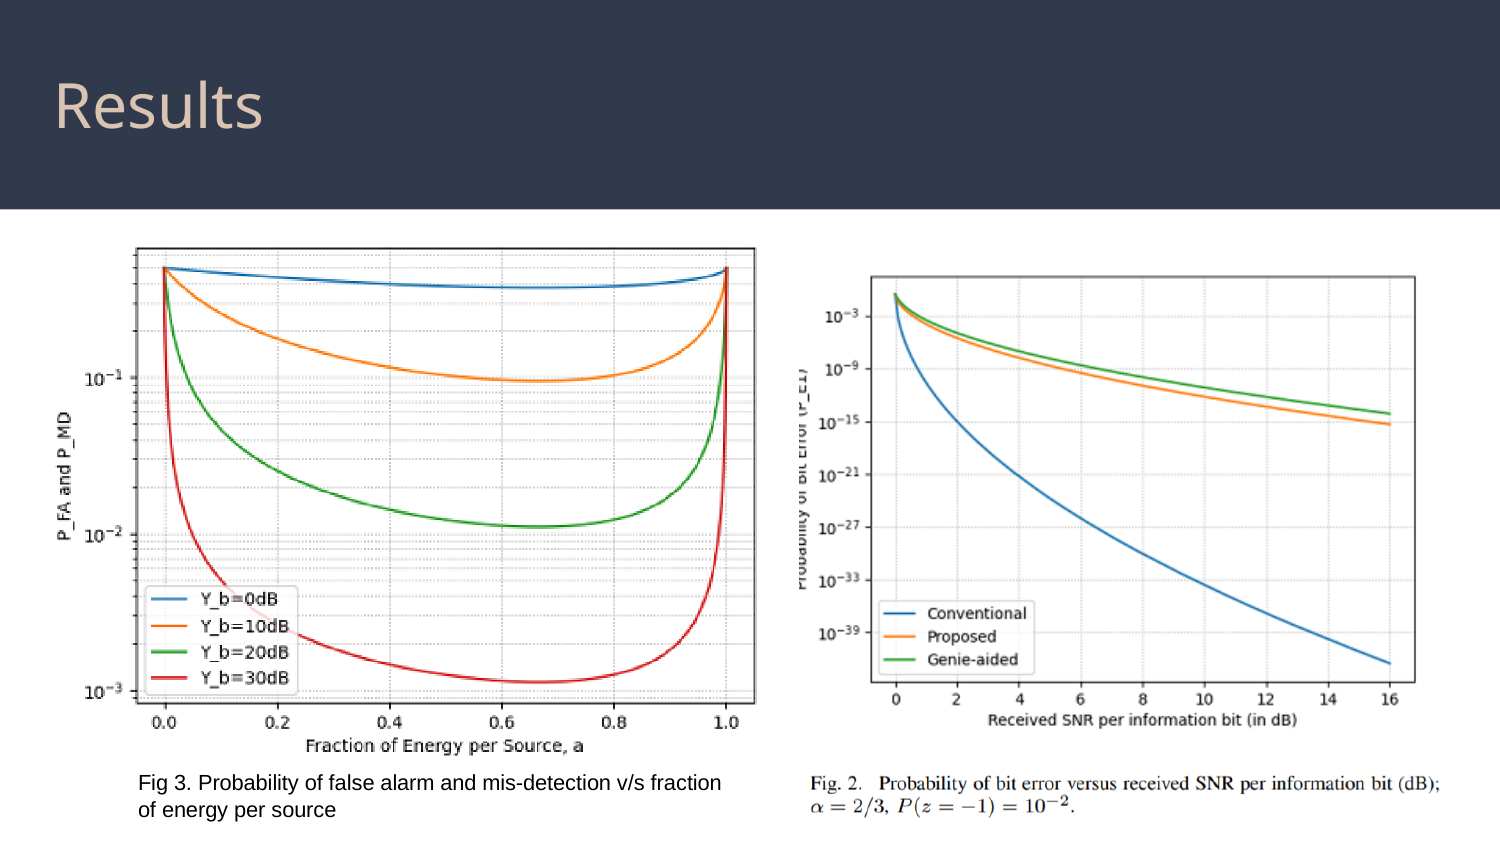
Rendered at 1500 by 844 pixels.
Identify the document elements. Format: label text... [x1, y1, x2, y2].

picture [798, 761, 1450, 825]
picture [798, 212, 1469, 740]
text_box Fig 3. Probability of false alarm and mis-detection v/s fraction of energy per source [123, 770, 750, 830]
title Results [38, 51, 1436, 154]
picture [50, 235, 769, 762]
